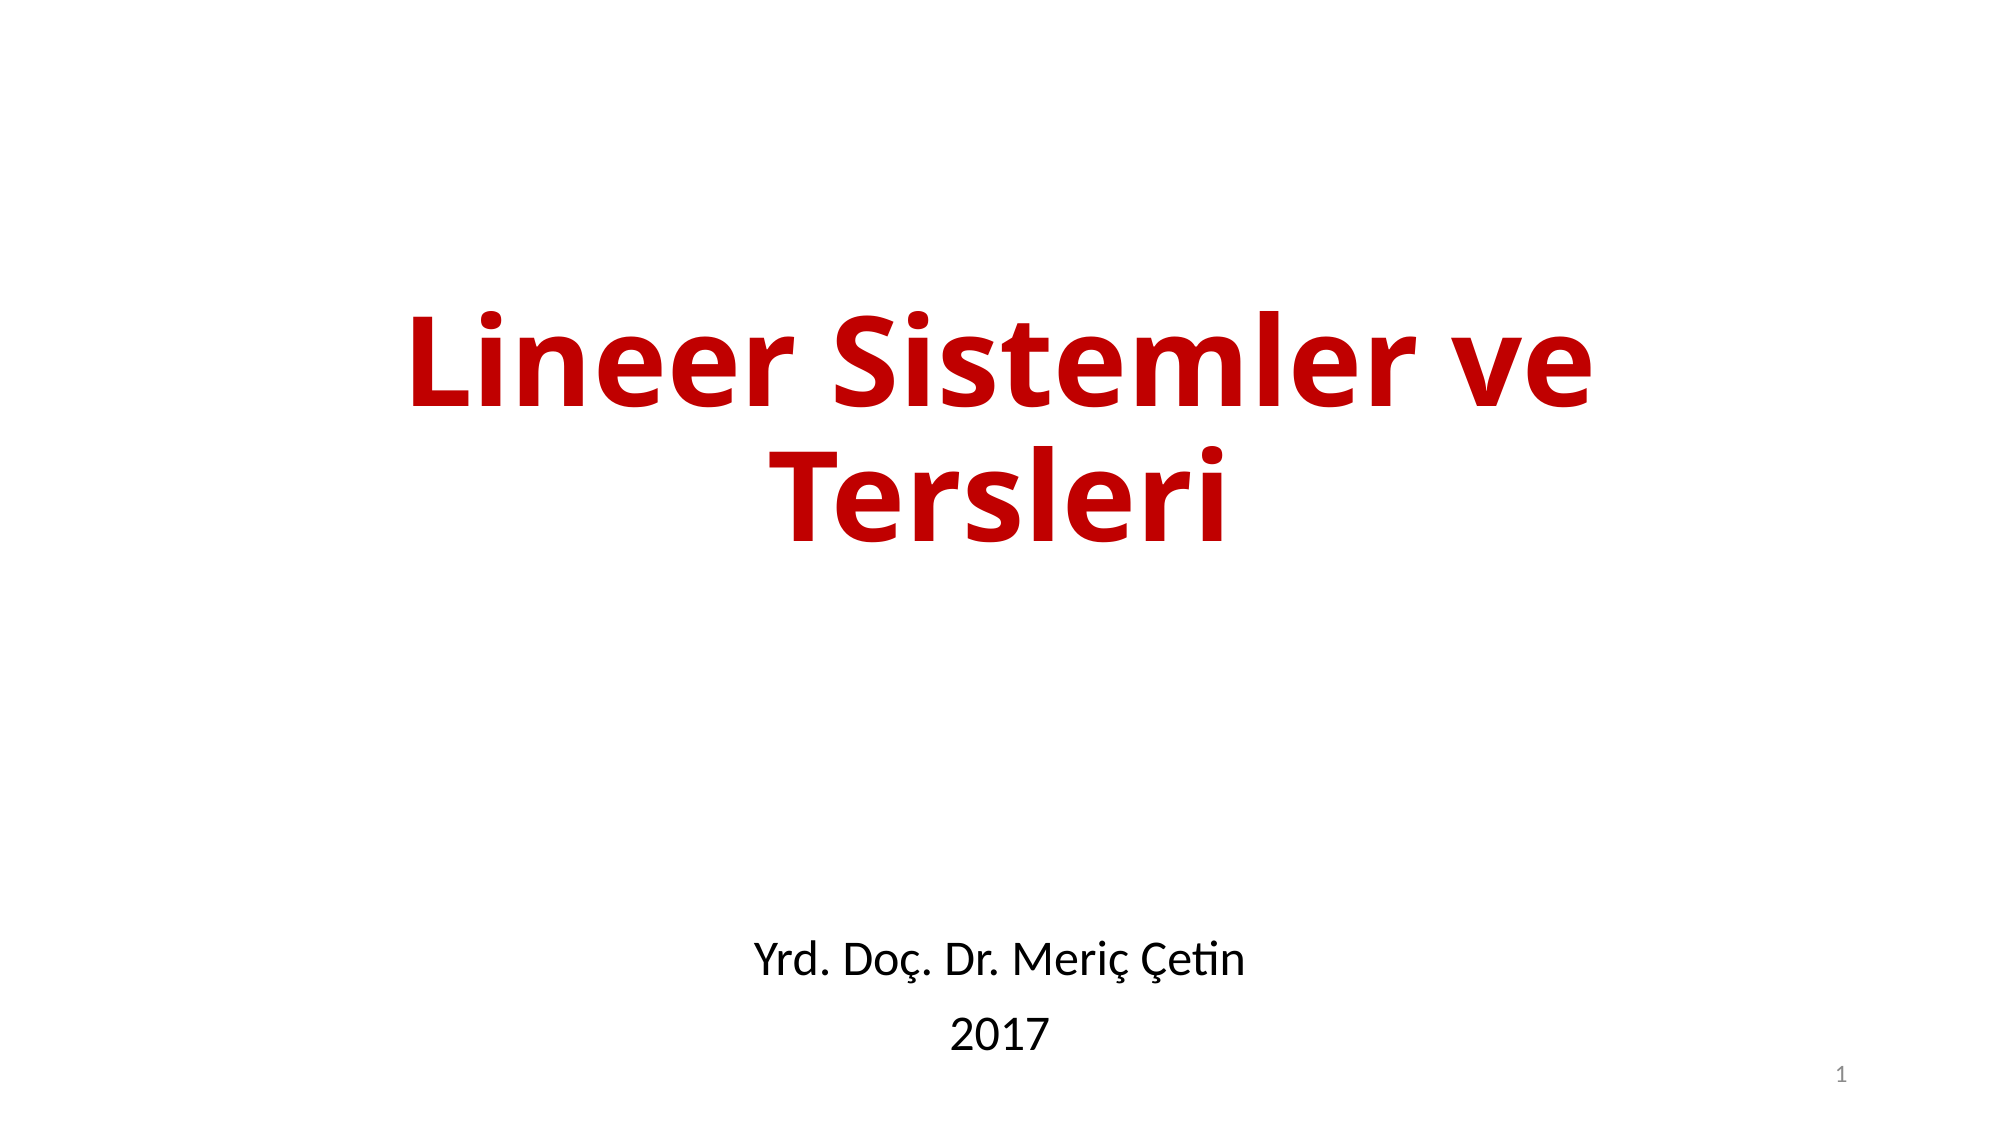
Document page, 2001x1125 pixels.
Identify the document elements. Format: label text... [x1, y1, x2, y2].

slide_number 1 [1412, 1042, 1863, 1103]
text_box Yrd. Doç. Dr. Meriç Çetin 2017 [249, 924, 1750, 1075]
title Lineer Sistemler ve Tersleri [249, 184, 1750, 576]
